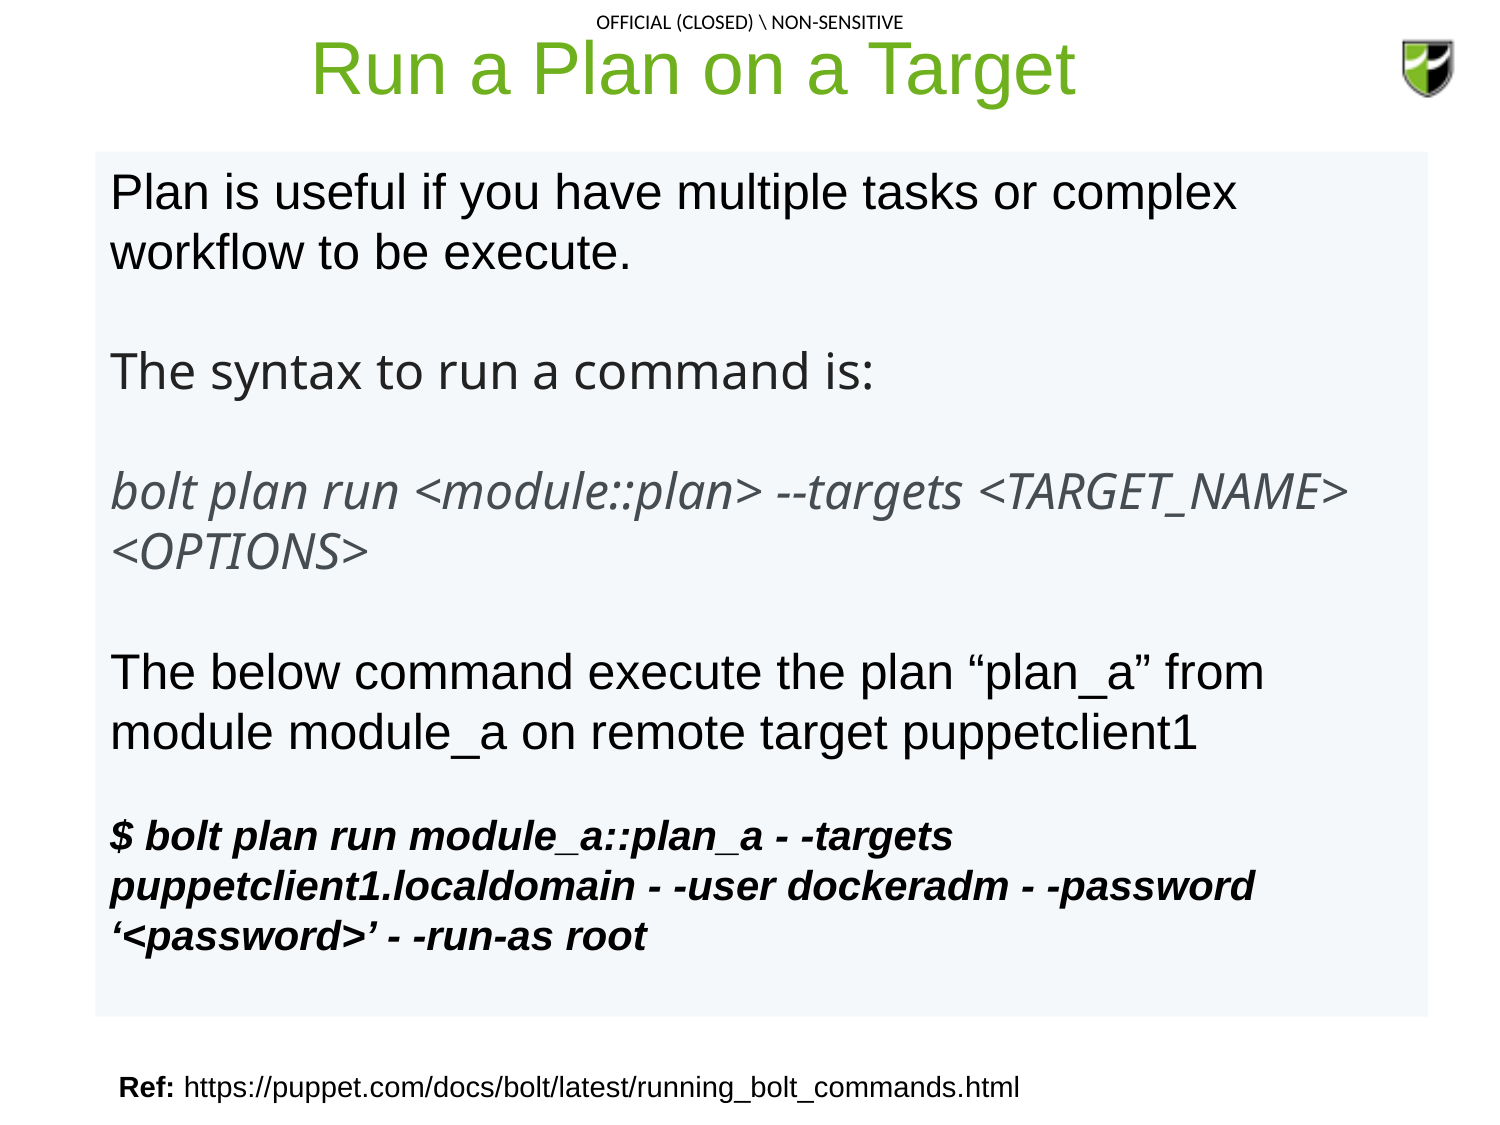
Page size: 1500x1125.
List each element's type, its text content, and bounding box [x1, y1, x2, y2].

title Run a Plan on a Target [0, 18, 1436, 123]
text_box Ref: https://puppet.com/docs/bolt/latest/running_bolt_commands.html [103, 1061, 1037, 1111]
text_box Plan is useful if you have multiple tasks or complex workflow to be execute. The syntax to run a command is: bolt plan run <module::plan> --targets <TARGET_NAME> <OPTIONS> The below command execute the plan “plan_a” from module module_a on remote target puppetclient1 $ bolt plan run module_a::plan_a - -targets puppetclient1.localdomain - -user dockeradm - -password ‘<password>’ - -run-as root [95, 151, 1428, 1017]
picture [1436, 27, 1472, 113]
